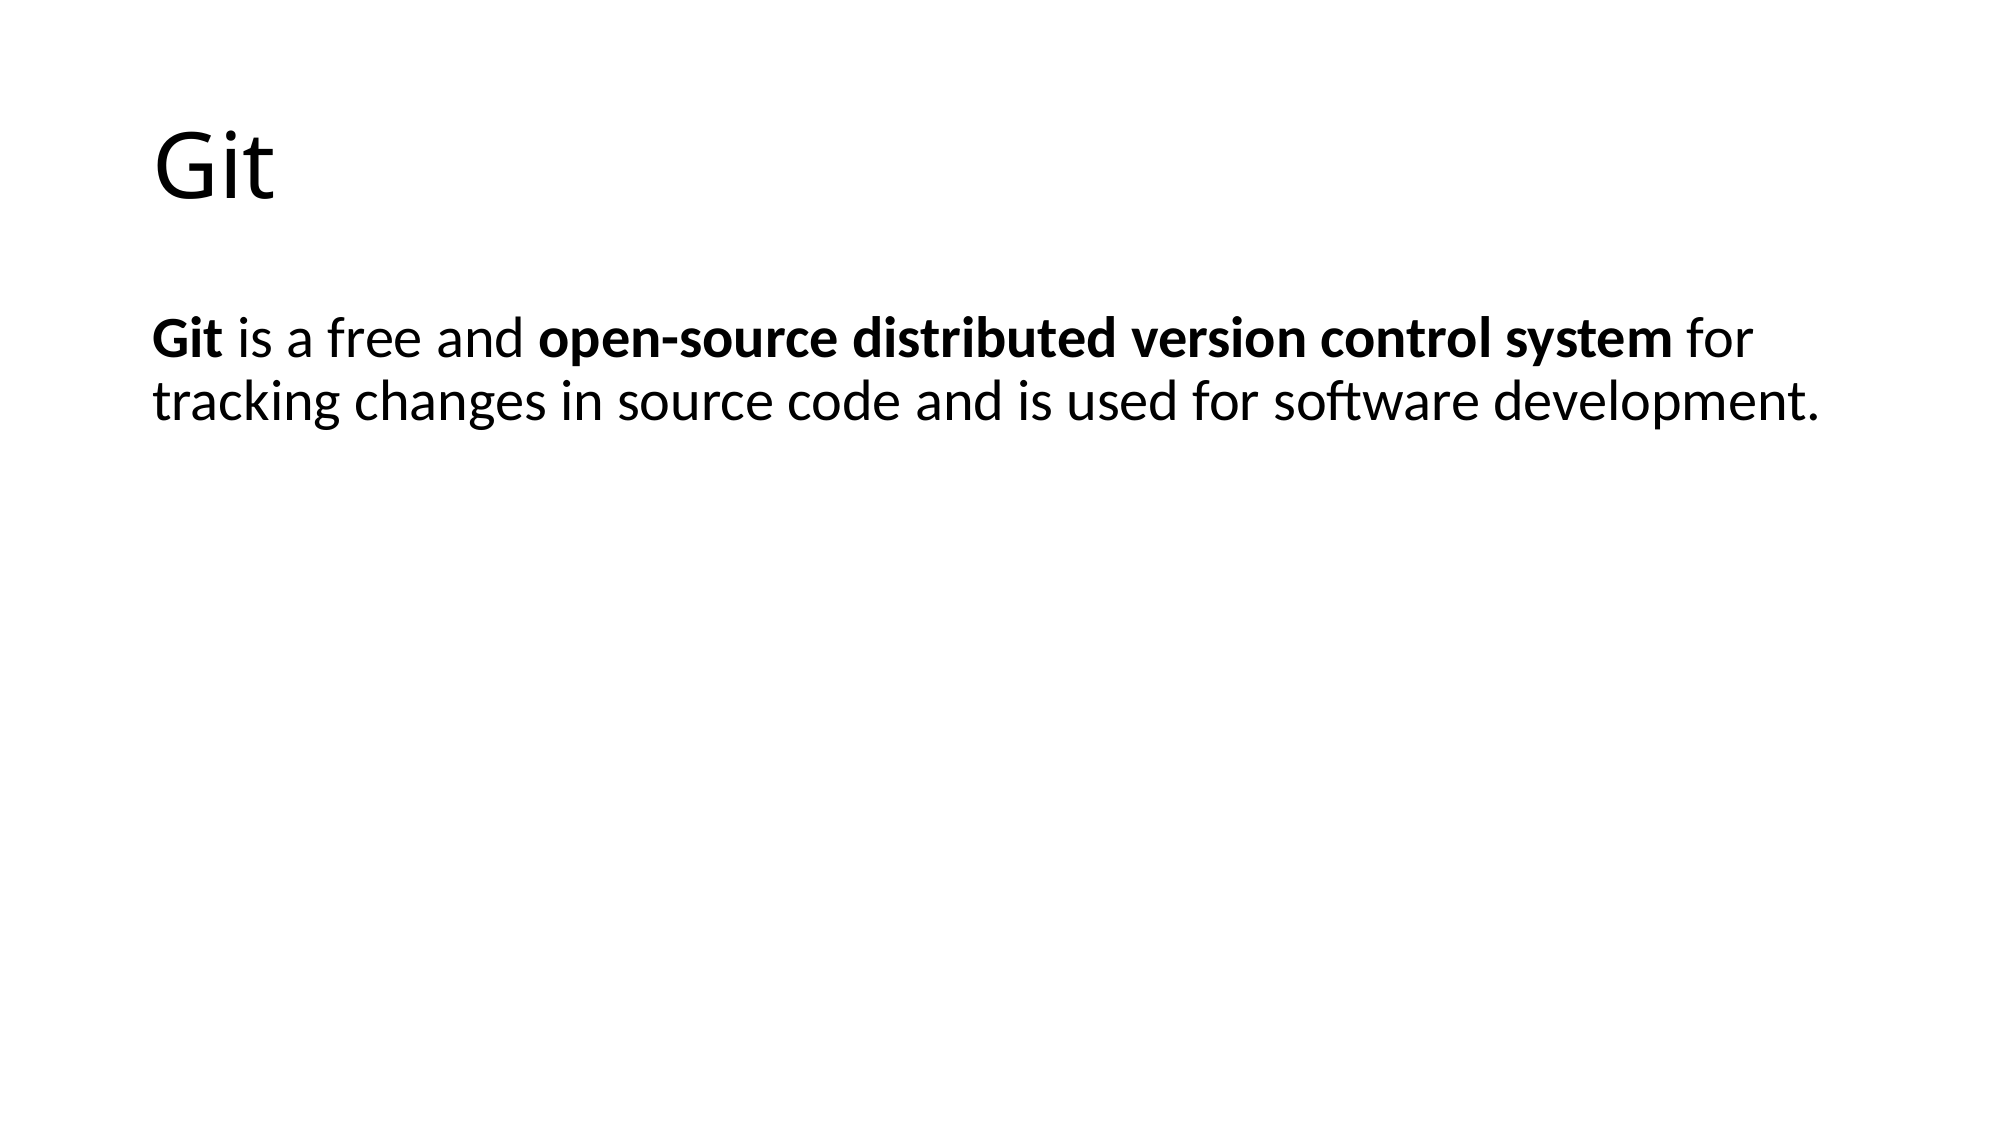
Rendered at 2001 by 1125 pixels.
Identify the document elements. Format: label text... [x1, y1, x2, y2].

list Git is a free and open-source distributed version control system for tracking changes in source code and is used for software development. [137, 299, 1863, 1014]
title Git [137, 59, 1863, 278]
